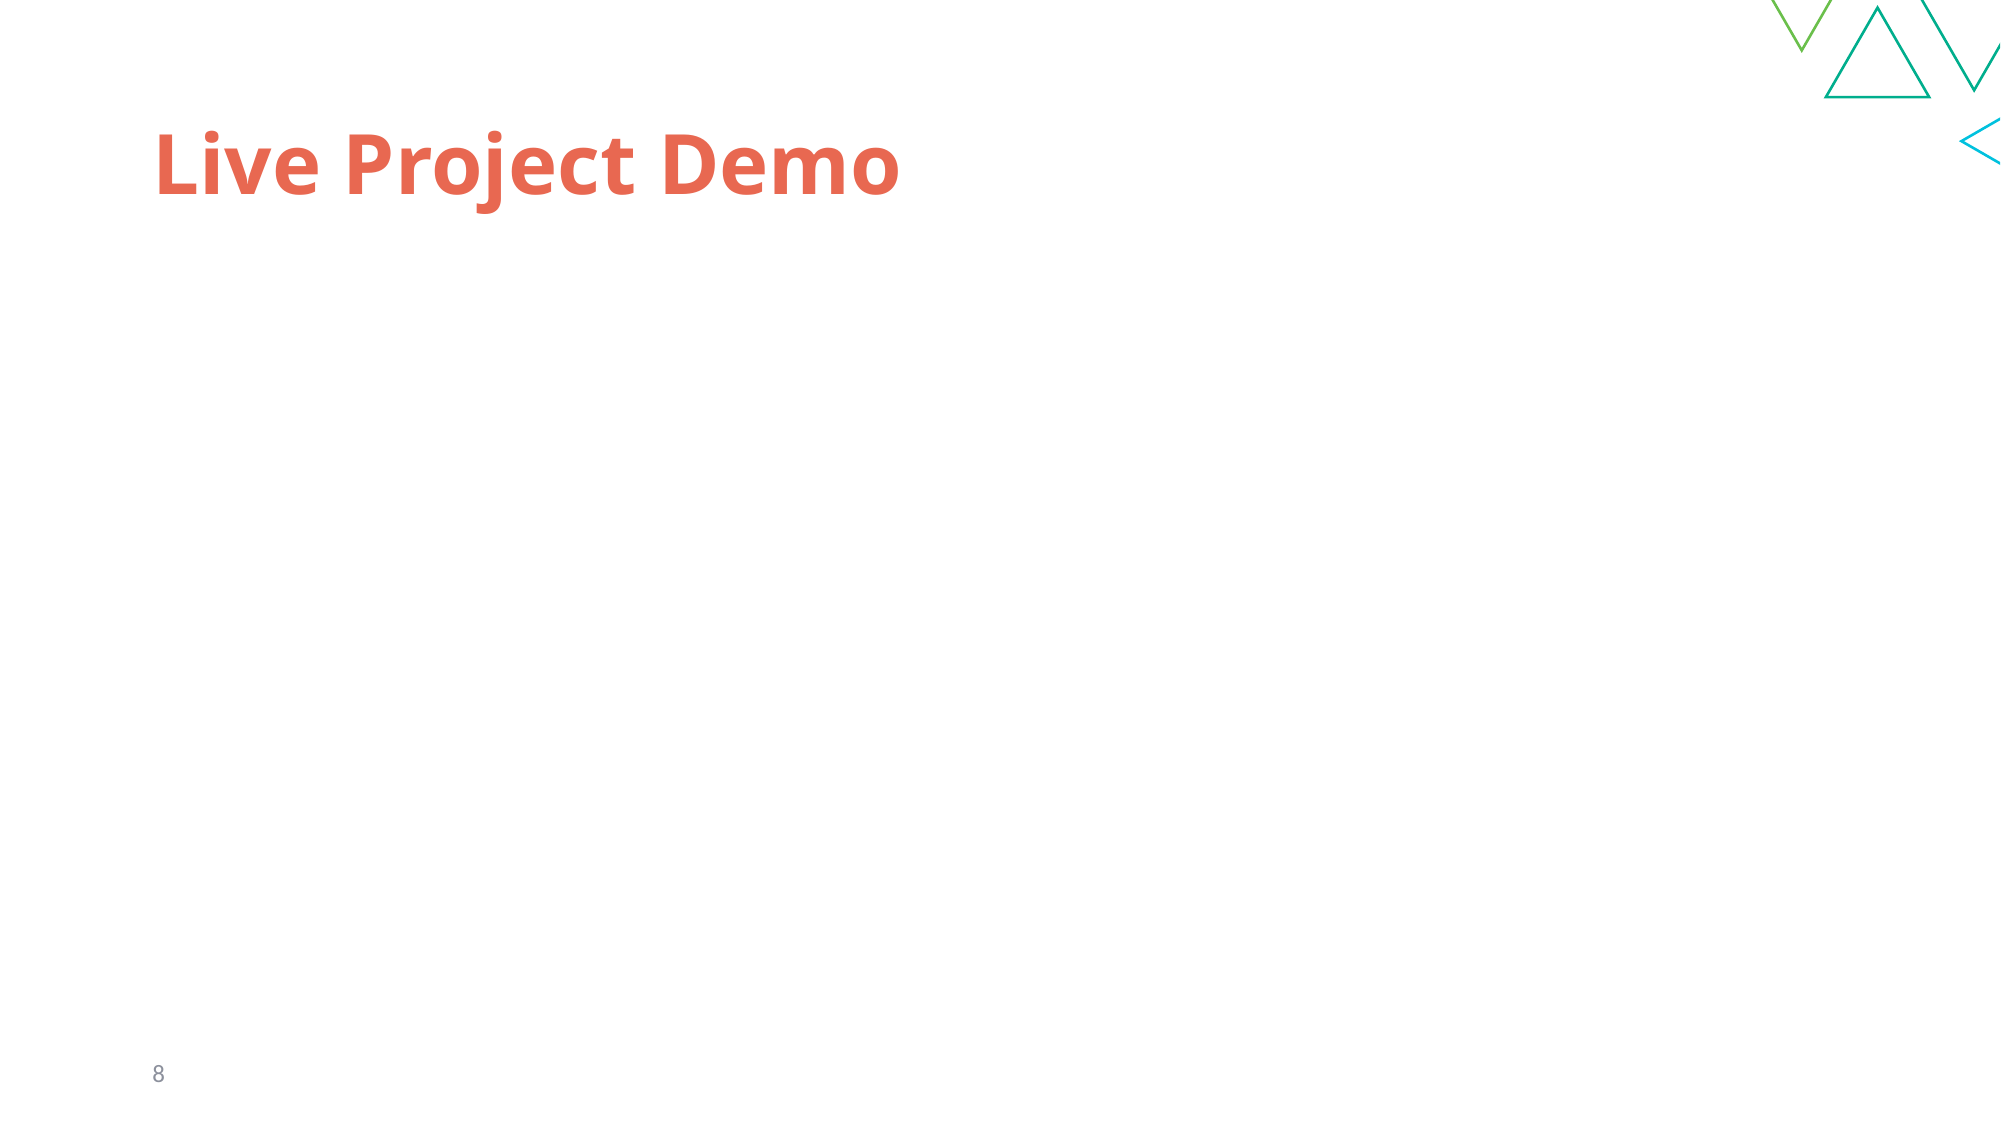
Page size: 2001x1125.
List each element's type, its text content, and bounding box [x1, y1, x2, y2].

title Live Project Demo [137, 58, 1791, 277]
slide_number 8 [137, 1042, 588, 1103]
